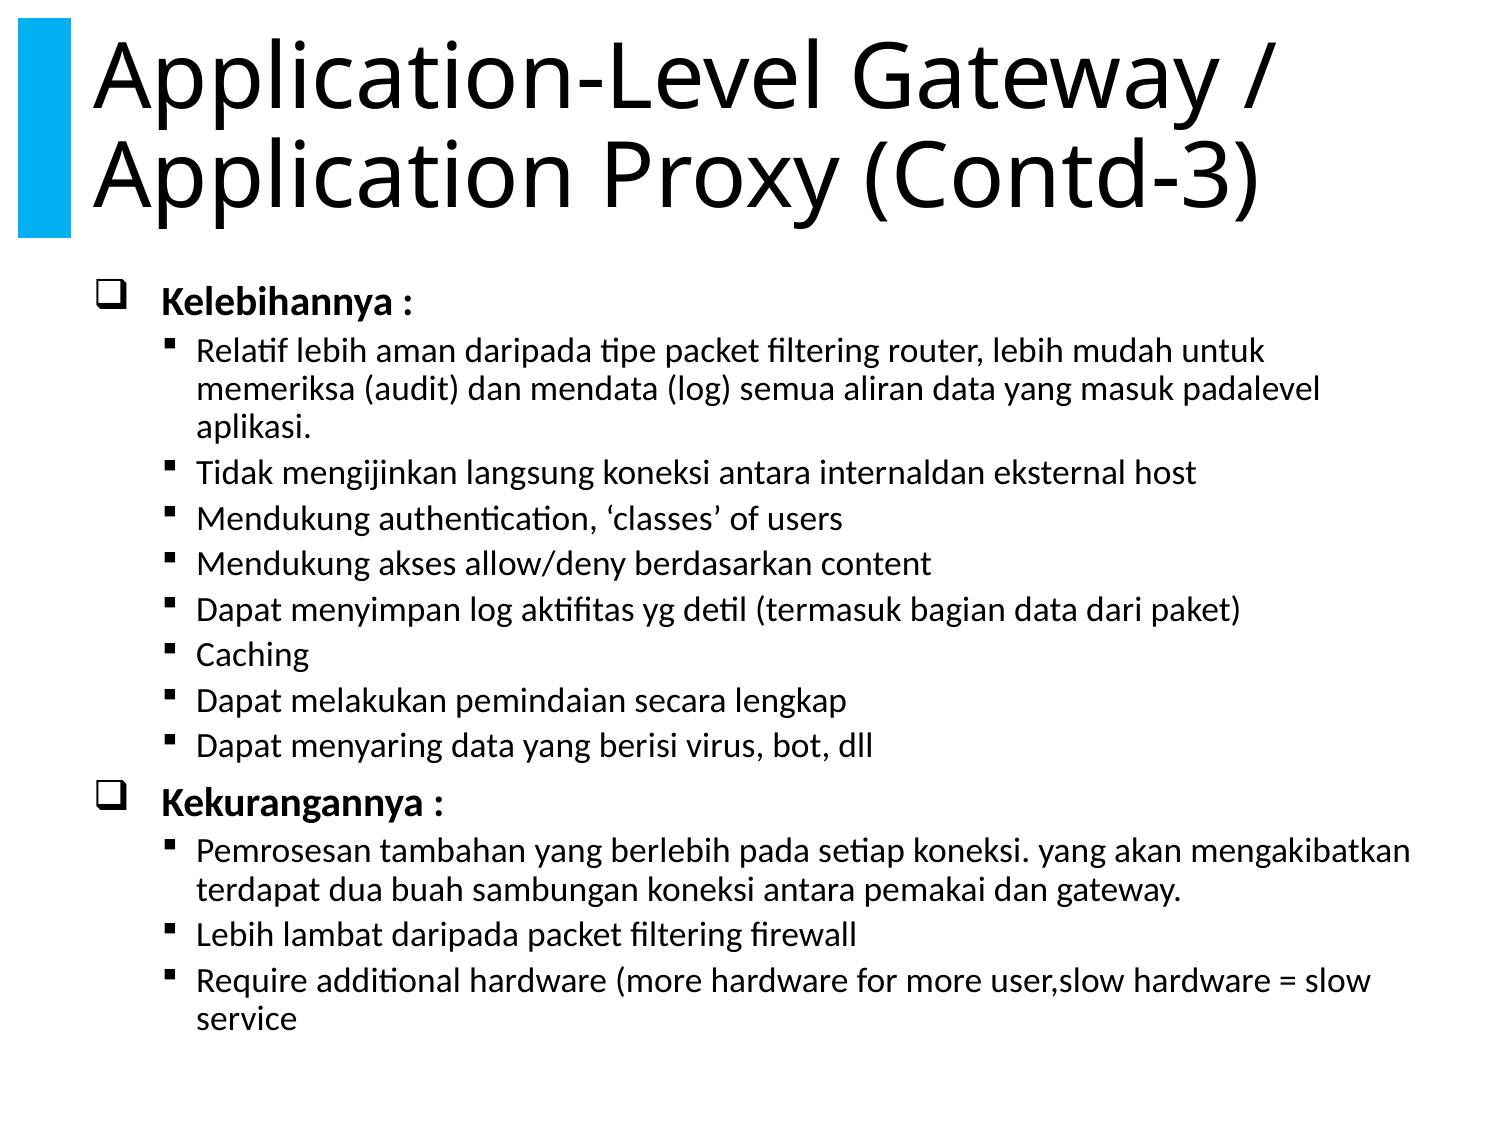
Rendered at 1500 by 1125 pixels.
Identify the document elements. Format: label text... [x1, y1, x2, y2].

title Application-Level Gateway / Application Proxy (Contd-3) [78, 19, 1443, 237]
list Kelebihannya : Relatif lebih aman daripada tipe packet filtering router, lebih mudah untuk memeriksa (audit) dan mendata (log) semua aliran data yang masuk padalevel aplikasi. Tidak mengijinkan langsung koneksi antara internaldan eksternal host Mendukung authentication, ‘classes’ of users Mendukung akses allow/deny berdasarkan content Dapat menyimpan log aktifitas yg detil (termasuk bagian data dari paket) Caching Dapat melakukan pemindaian secara lengkap Dapat menyaring data yang berisi virus, bot, dll Kekurangannya : Pemrosesan tambahan yang berlebih pada setiap koneksi. yang akan mengakibatkan terdapat dua buah sambungan koneksi antara pemakai dan gateway. Lebih lambat daripada packet filtering firewall Require additional hardware (more hardware for more user,slow hardware = slow service [78, 272, 1443, 1070]
